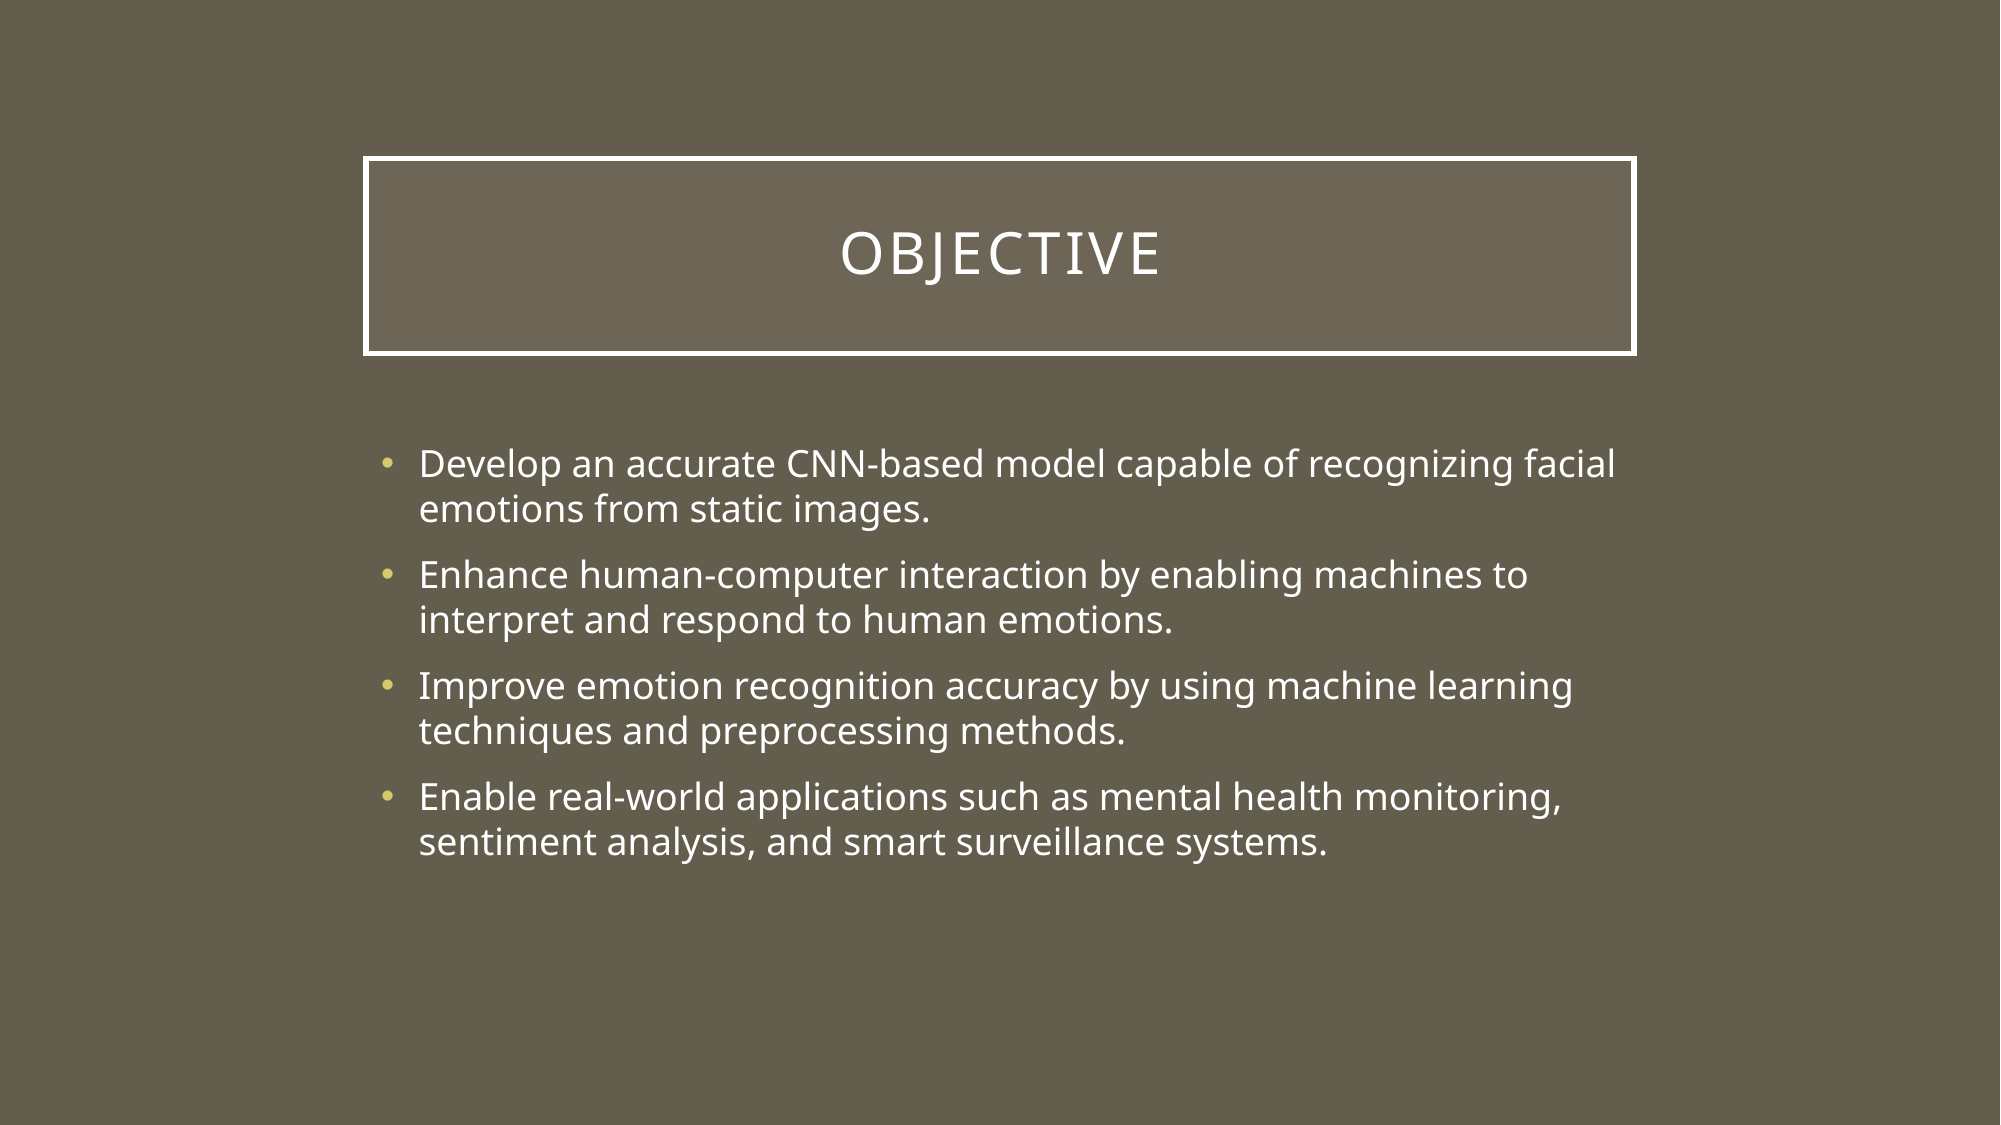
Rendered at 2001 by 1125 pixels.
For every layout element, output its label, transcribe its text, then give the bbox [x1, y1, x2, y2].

title Objective [363, 156, 1637, 356]
list Develop an accurate CNN-based model capable of recognizing facial emotions from static images. Enhance human-computer interaction by enabling machines to interpret and respond to human emotions. Improve emotion recognition accuracy by using machine learning techniques and preprocessing methods. Enable real-world applications such as mental health monitoring, sentiment analysis, and smart surveillance systems. [366, 432, 1634, 1072]
